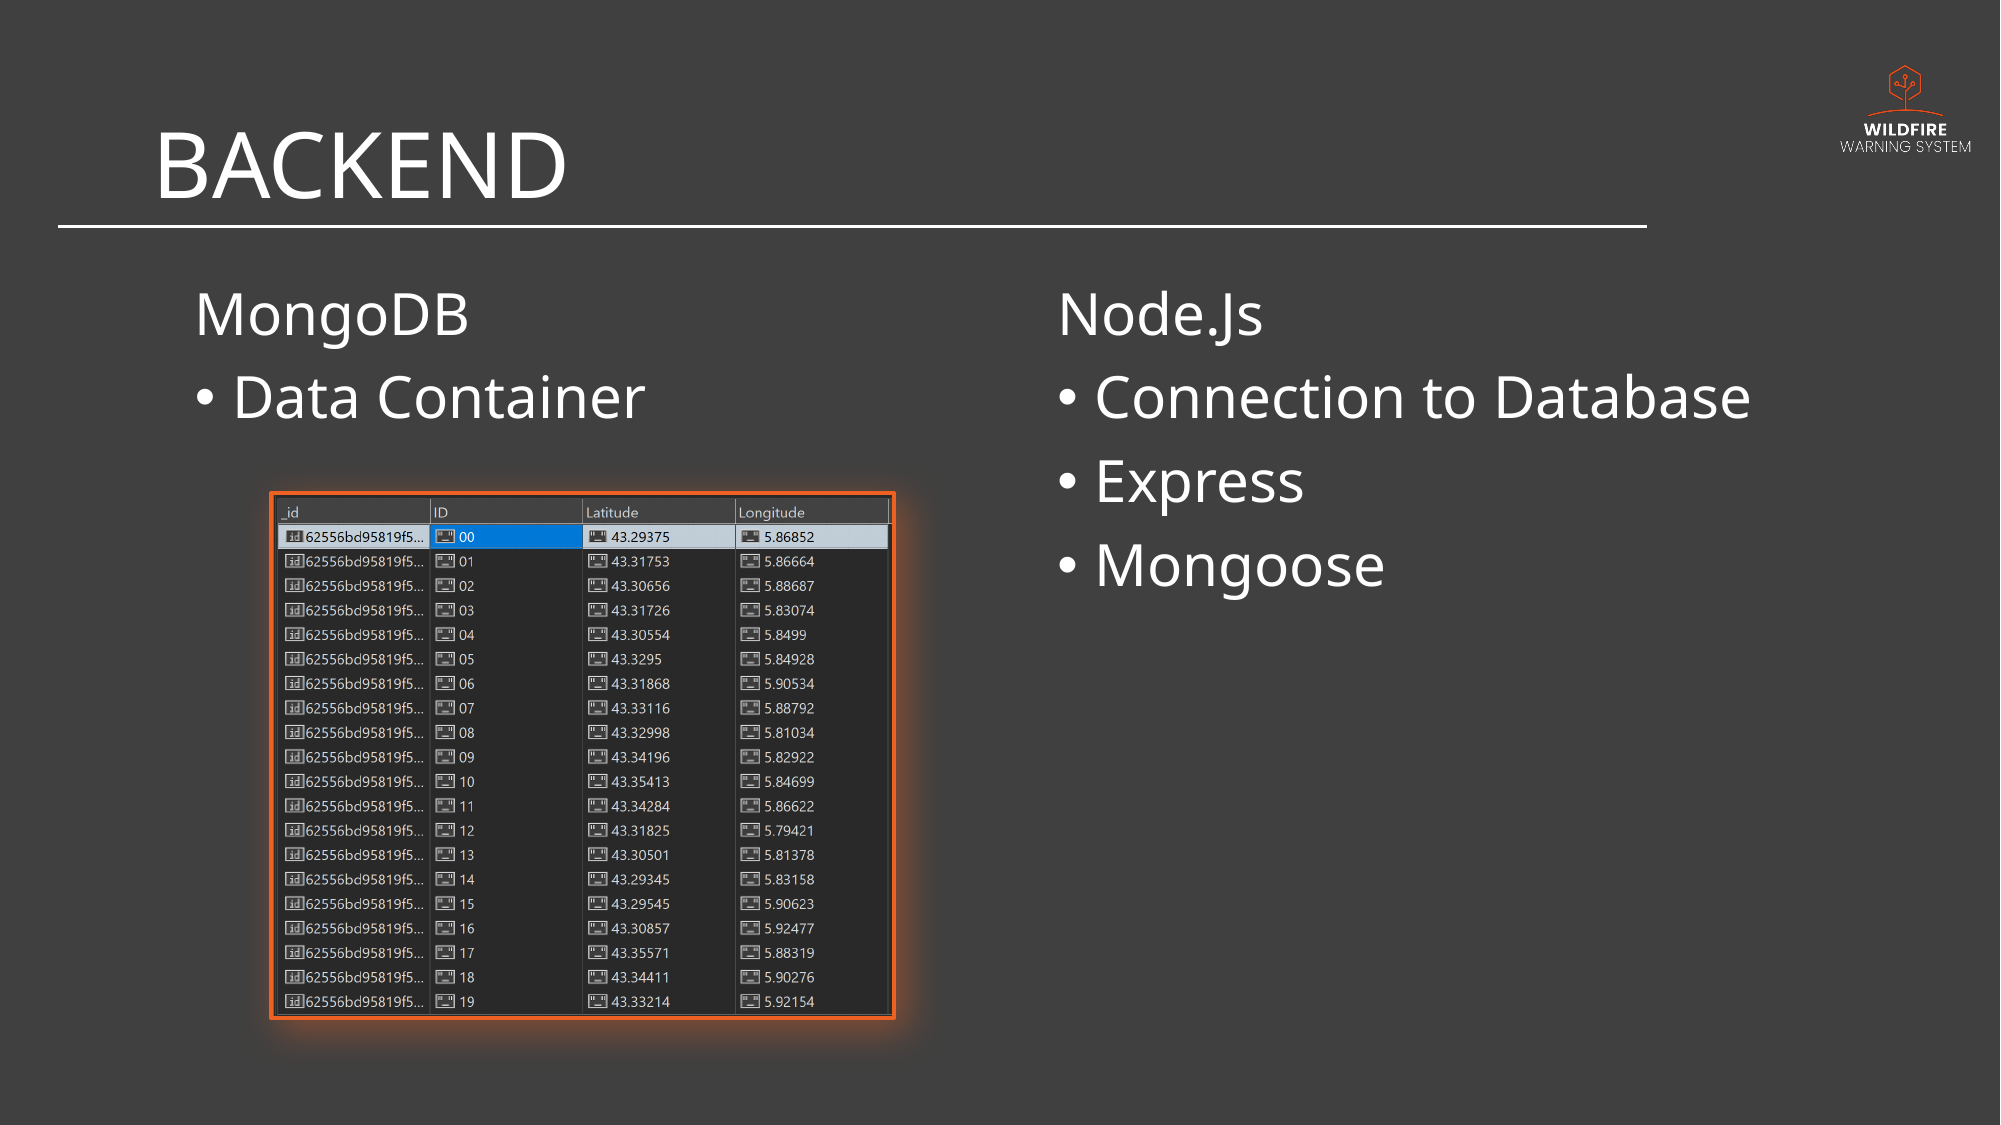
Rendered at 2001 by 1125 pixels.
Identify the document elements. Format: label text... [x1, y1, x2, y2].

text_box MongoDB Data Container [179, 277, 1043, 992]
picture [272, 494, 893, 1017]
picture [1824, 59, 1986, 159]
title BACKEND [137, 59, 1863, 278]
list Node.Js Connection to Database Express Mongoose [1043, 277, 1905, 992]
